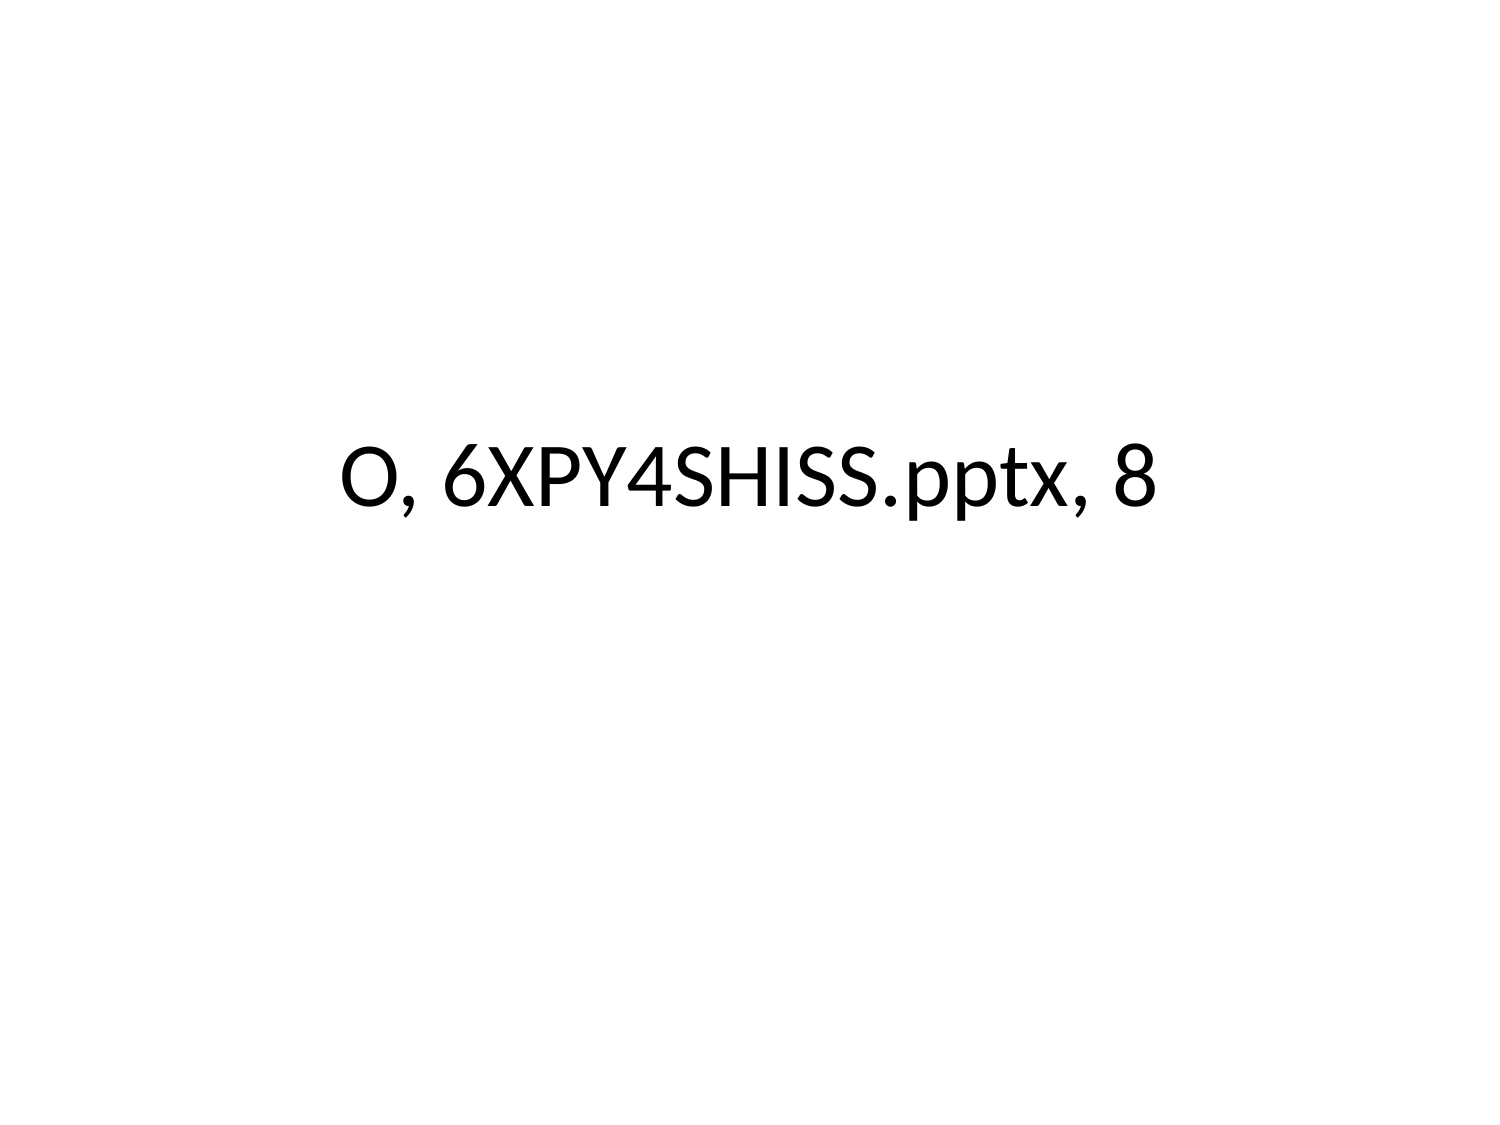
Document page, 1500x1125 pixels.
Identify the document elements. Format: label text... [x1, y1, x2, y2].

title O, 6XPY4SHISS.pptx, 8 [112, 349, 1388, 591]
